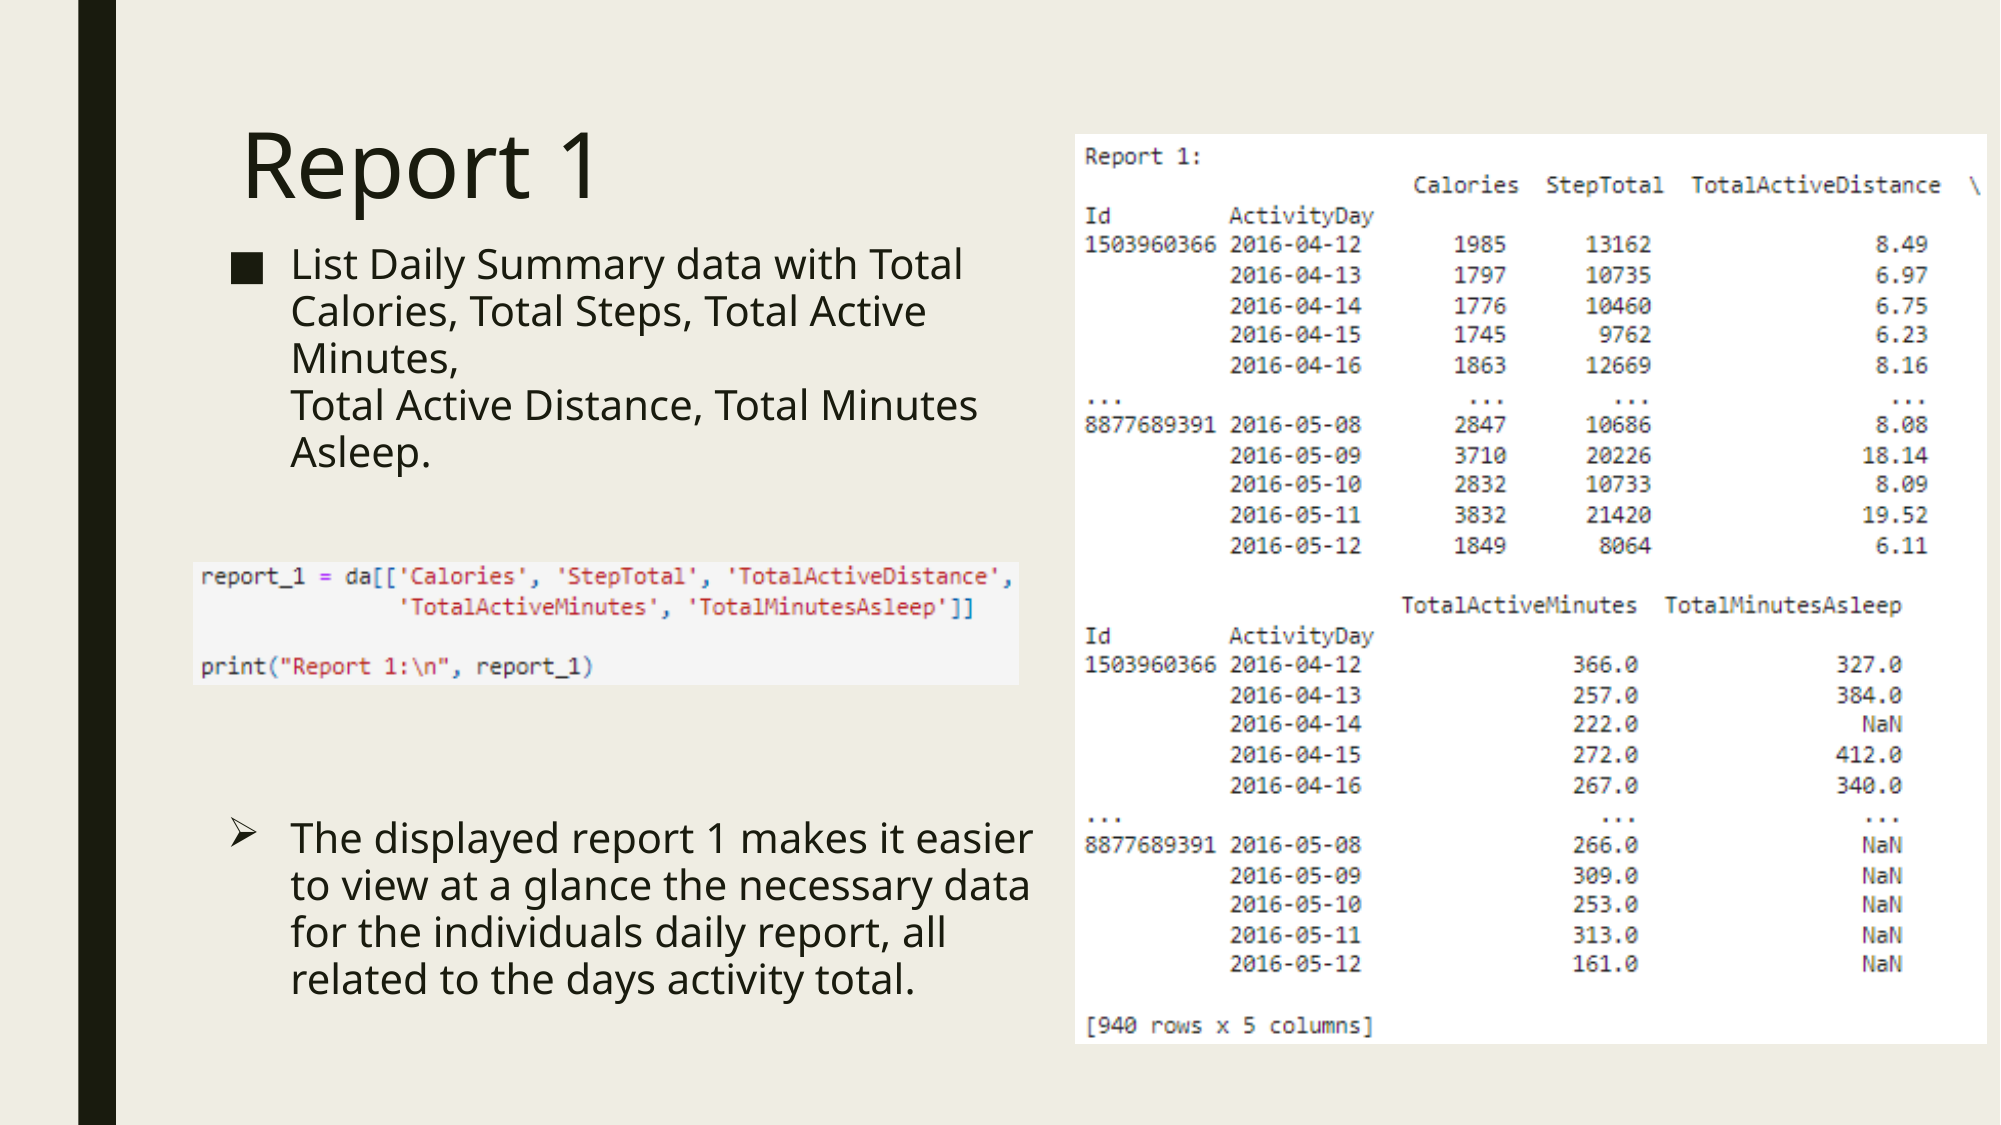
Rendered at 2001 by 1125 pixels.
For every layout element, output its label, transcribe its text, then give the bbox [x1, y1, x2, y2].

title Report 1 [225, 112, 1800, 357]
text_box The displayed report 1 makes it easier to view at a glance the necessary data for the individuals daily report, all related to the days activity total. [212, 807, 1063, 1013]
picture [1075, 134, 1987, 1044]
list List Daily Summary data with Total Calories, Total Steps, Total Active Minutes, Total Active Distance, Total Minutes Asleep. [212, 234, 1063, 416]
picture [193, 562, 1019, 685]
